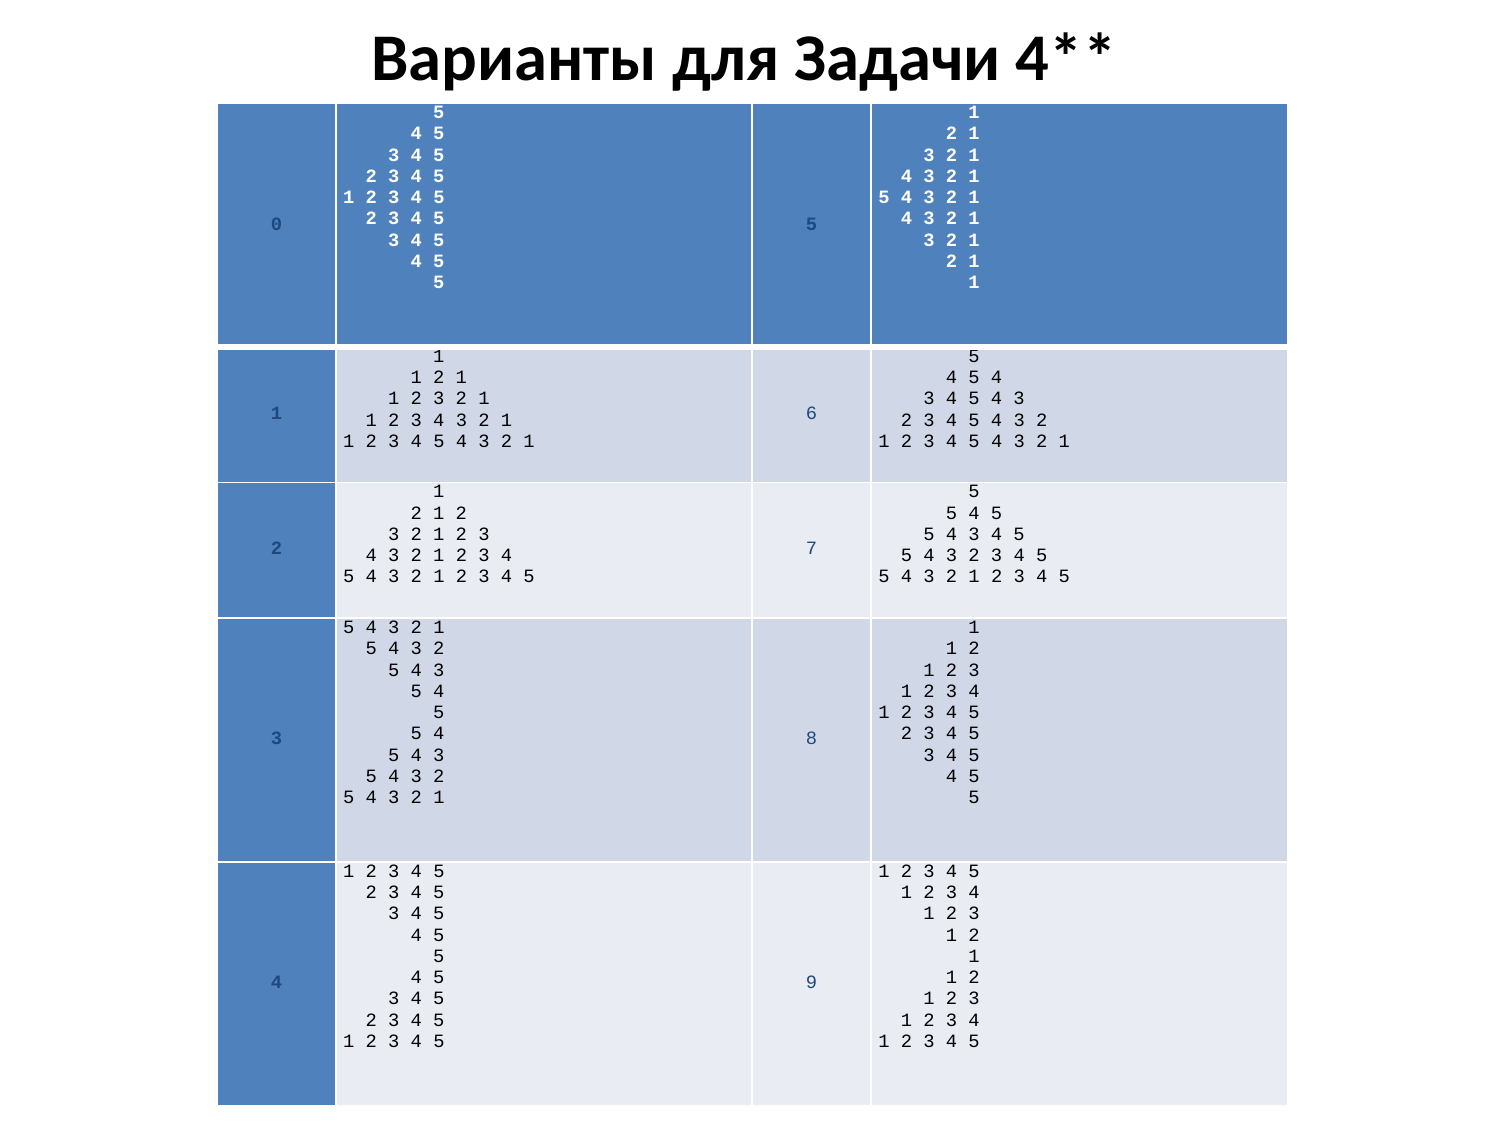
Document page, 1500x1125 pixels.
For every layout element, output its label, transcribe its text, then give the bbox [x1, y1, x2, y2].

table_cell 1 2 3 4 5 1 2 3 4 1 2 3 1 2 1 1 2 1 2 3 1 2 3 4 1 2 3 4 5 [872, 863, 1287, 1105]
title Варианты для Задачи 4** [29, 19, 1459, 88]
table_header 5 4 5 3 4 5 2 3 4 5 1 2 3 4 5 2 3 4 5 3 4 5 4 5 5 [337, 104, 751, 344]
table_cell 1 1 2 1 1 2 3 2 1 1 2 3 4 3 2 1 1 2 3 4 5 4 3 2 1 [337, 350, 751, 482]
table_cell 9 [753, 863, 870, 1105]
table_header 1 2 1 3 2 1 4 3 2 1 5 4 3 2 1 4 3 2 1 3 2 1 2 1 1 [872, 104, 1287, 344]
table_cell 4 [218, 863, 335, 1105]
table_cell 2 [218, 483, 335, 617]
table_cell 5 4 5 4 3 4 5 4 3 2 3 4 5 4 3 2 1 2 3 4 5 4 3 2 1 [872, 350, 1287, 482]
table_cell 7 [753, 483, 870, 617]
table_cell 5 4 3 2 1 5 4 3 2 5 4 3 5 4 5 5 4 5 4 3 5 4 3 2 5 4 3 2 1 [337, 619, 751, 861]
table_cell 5 5 4 5 5 4 3 4 5 5 4 3 2 3 4 5 5 4 3 2 1 2 3 4 5 [872, 483, 1287, 617]
table_header 5 [753, 104, 870, 344]
table_cell 1 2 3 4 5 2 3 4 5 3 4 5 4 5 5 4 5 3 4 5 2 3 4 5 1 2 3 4 5 [337, 863, 751, 1105]
table_cell 1 [218, 350, 335, 482]
table_cell 1 1 2 1 2 3 1 2 3 4 1 2 3 4 5 2 3 4 5 3 4 5 4 5 5 [872, 619, 1287, 861]
table_cell 1 2 1 2 3 2 1 2 3 4 3 2 1 2 3 4 5 4 3 2 1 2 3 4 5 [337, 483, 751, 617]
table_header 0 [218, 104, 335, 344]
table_cell 6 [753, 350, 870, 482]
table_cell 8 [753, 619, 870, 861]
table_cell 3 [218, 619, 335, 861]
